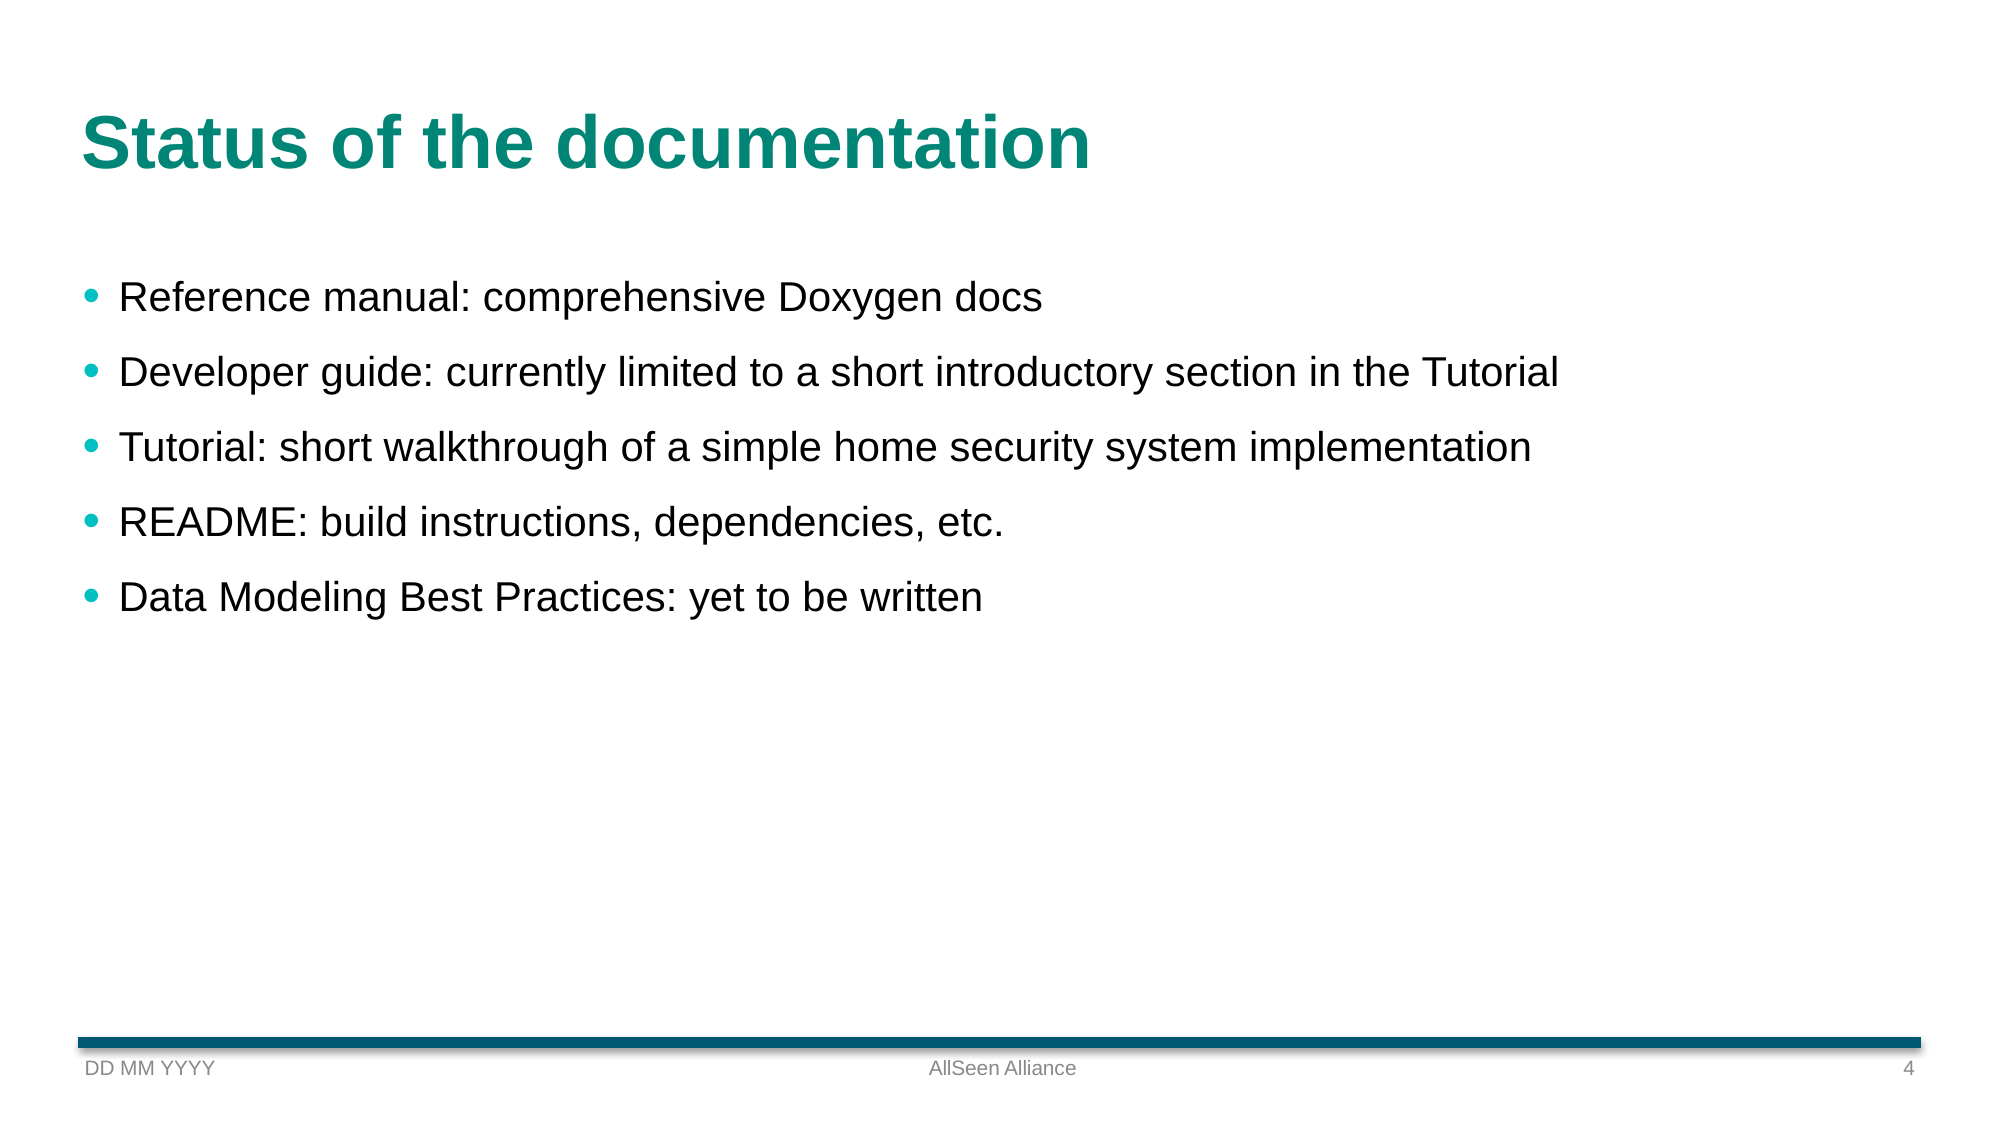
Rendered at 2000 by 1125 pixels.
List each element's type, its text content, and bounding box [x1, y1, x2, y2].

title Status of the documentation [73, 28, 1918, 194]
list Reference manual: comprehensive Doxygen docs Developer guide: currently limited to a short introductory section in the Tutorial Tutorial: short walkthrough of a simple home security system implementation README: build instructions, dependencies, etc. Data Modeling Best Practices: yet to be written [75, 262, 1916, 707]
